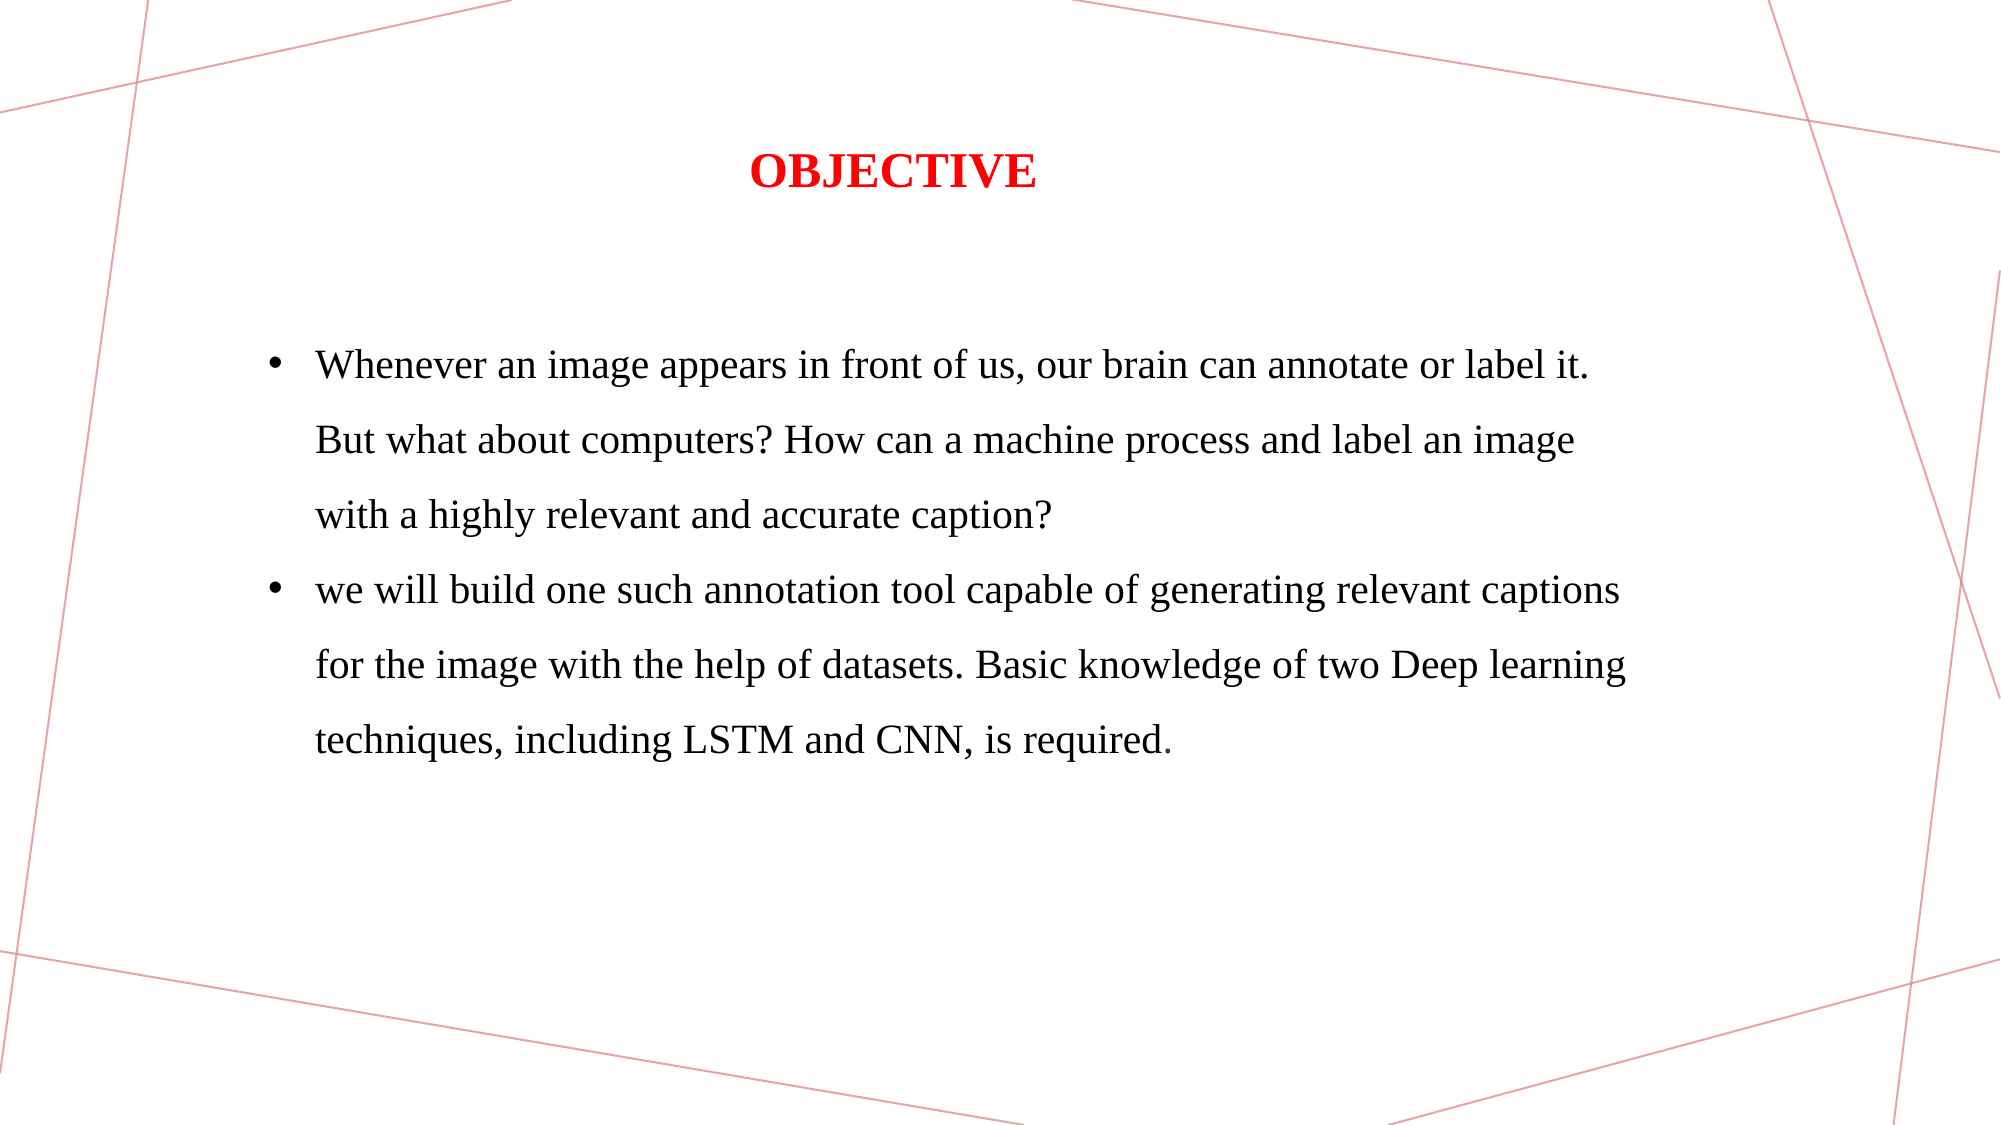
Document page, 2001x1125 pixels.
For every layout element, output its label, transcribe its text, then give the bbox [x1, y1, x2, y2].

text_box OBJECTIVE [493, 129, 1294, 205]
text_box Whenever an image appears in front of us, our brain can annotate or label it. But what about computers? How can a machine process and label an image with a highly relevant and accurate caption? we will build one such annotation tool capable of generating relevant captions for the image with the help of datasets. Basic knowledge of two Deep learning techniques, including LSTM and CNN, is required. [253, 304, 1645, 815]
